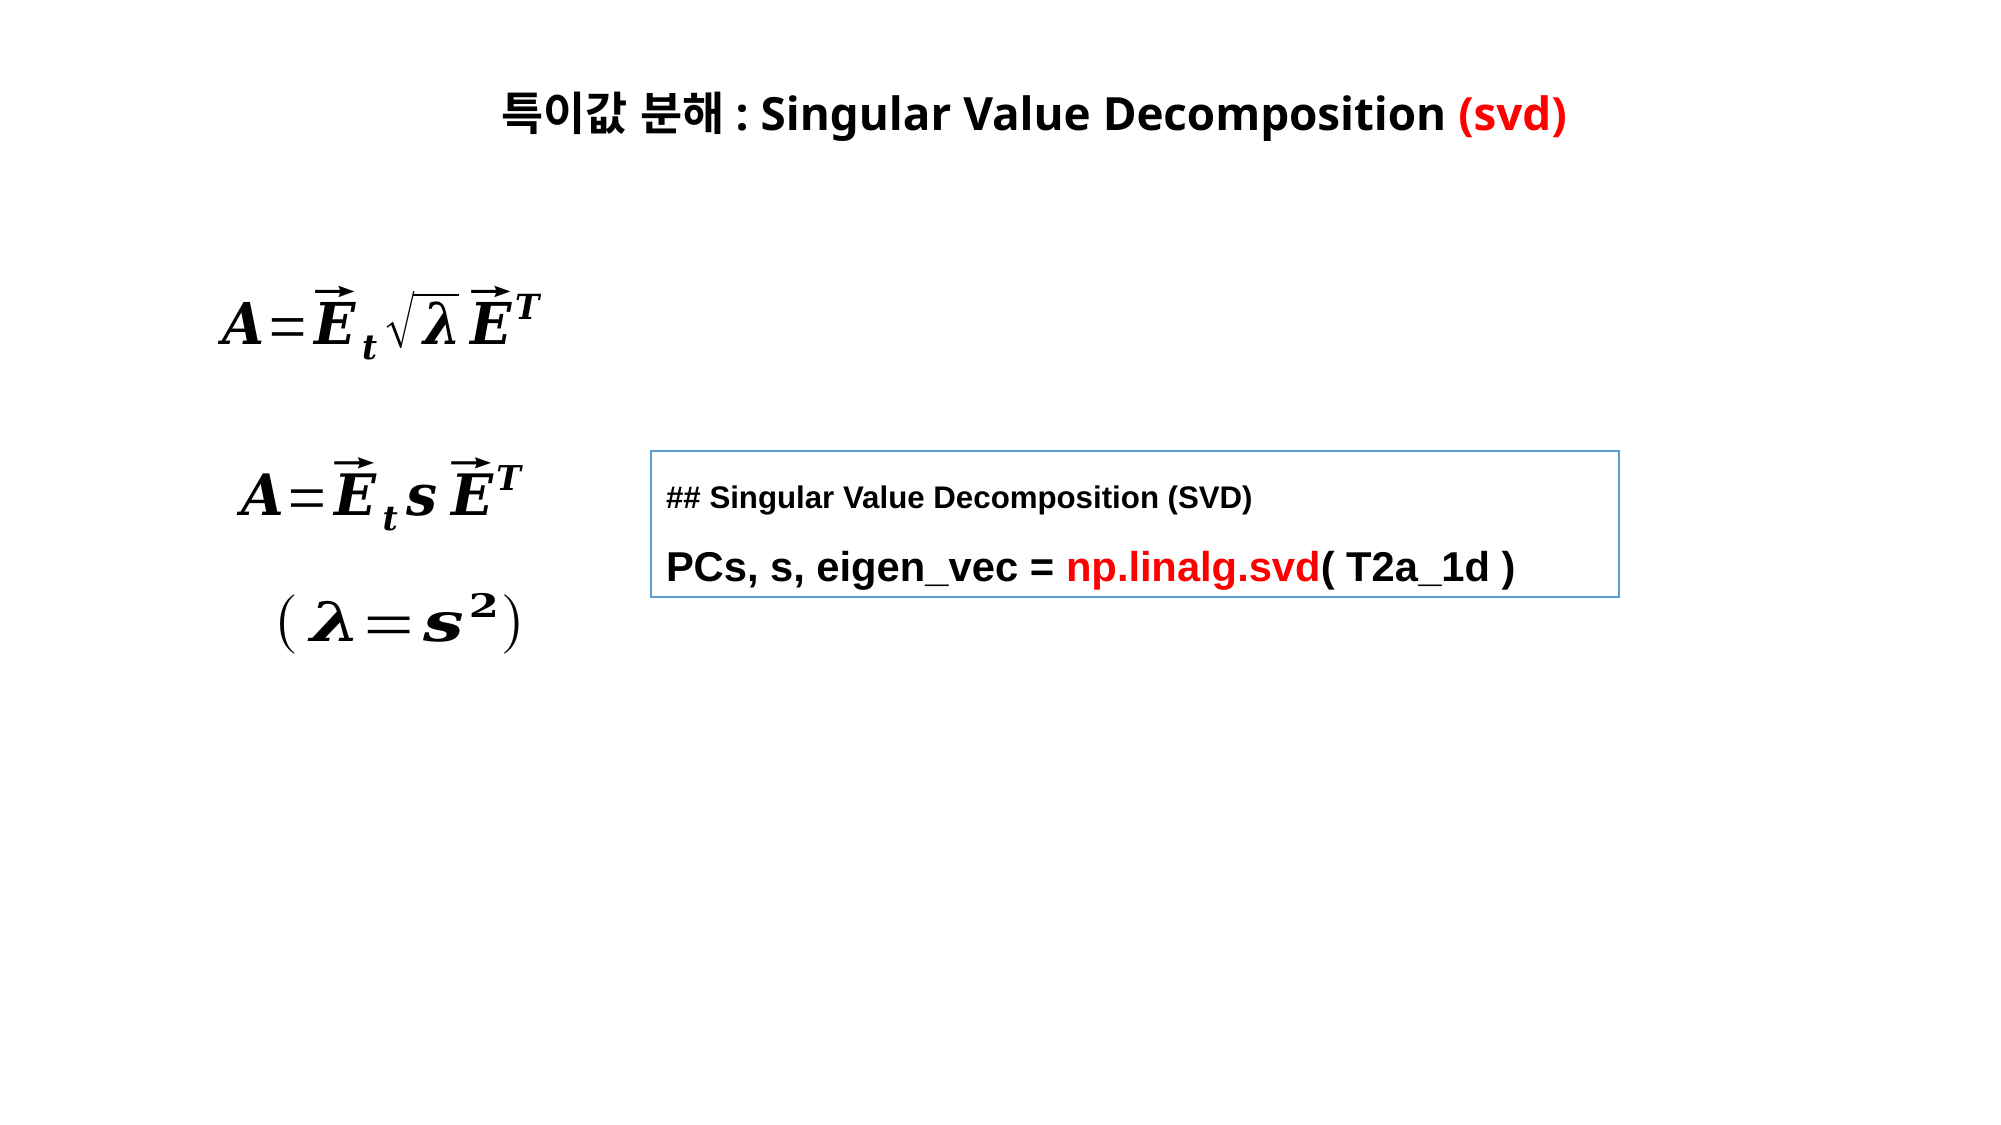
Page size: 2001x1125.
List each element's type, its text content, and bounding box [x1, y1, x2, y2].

text_box 특이값 분해: Singular Value Decomposition (svd) [487, 77, 1660, 147]
text_box ## Singular Value Decomposition (SVD) PCs, s, eigen_vec = np.linalg.svd( T2a_1d ) [651, 451, 1619, 598]
